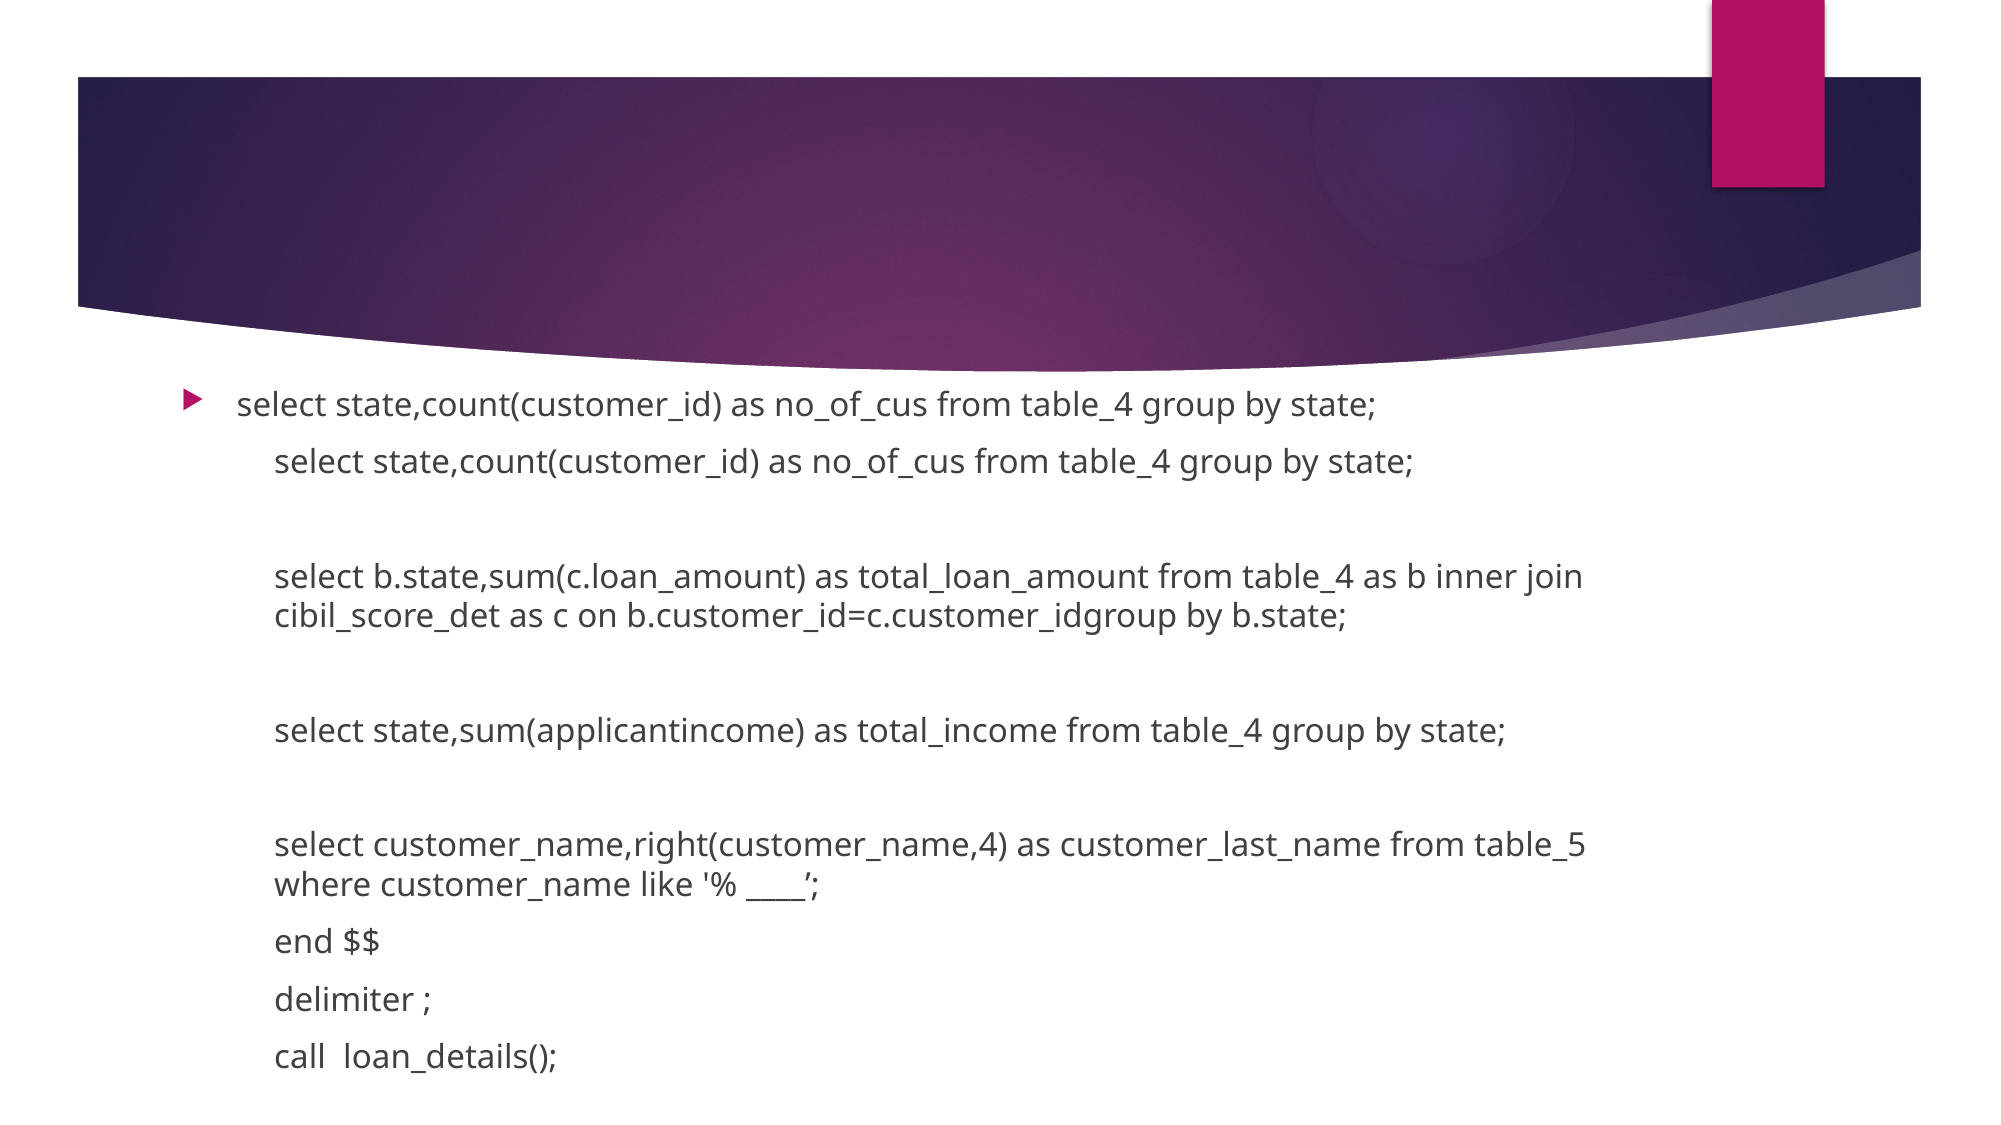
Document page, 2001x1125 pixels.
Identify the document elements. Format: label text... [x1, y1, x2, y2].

list select state,count(customer_id) as no_of_cus from table_4 group by state; select state,count(customer_id) as no_of_cus from table_4 group by state; select b.state,sum(c.loan_amount) as total_loan_amount from table_4 as b inner join cibil_score_det as c on b.customer_id=c.customer_idgroup by b.state; select state,sum(applicantincome) as total_income from table_4 group by state; select customer_name,right(customer_name,4) as customer_last_name from table_5 where customer_name like '% ____’; end $$ delimiter ; call loan_details(); [166, 375, 1614, 1096]
